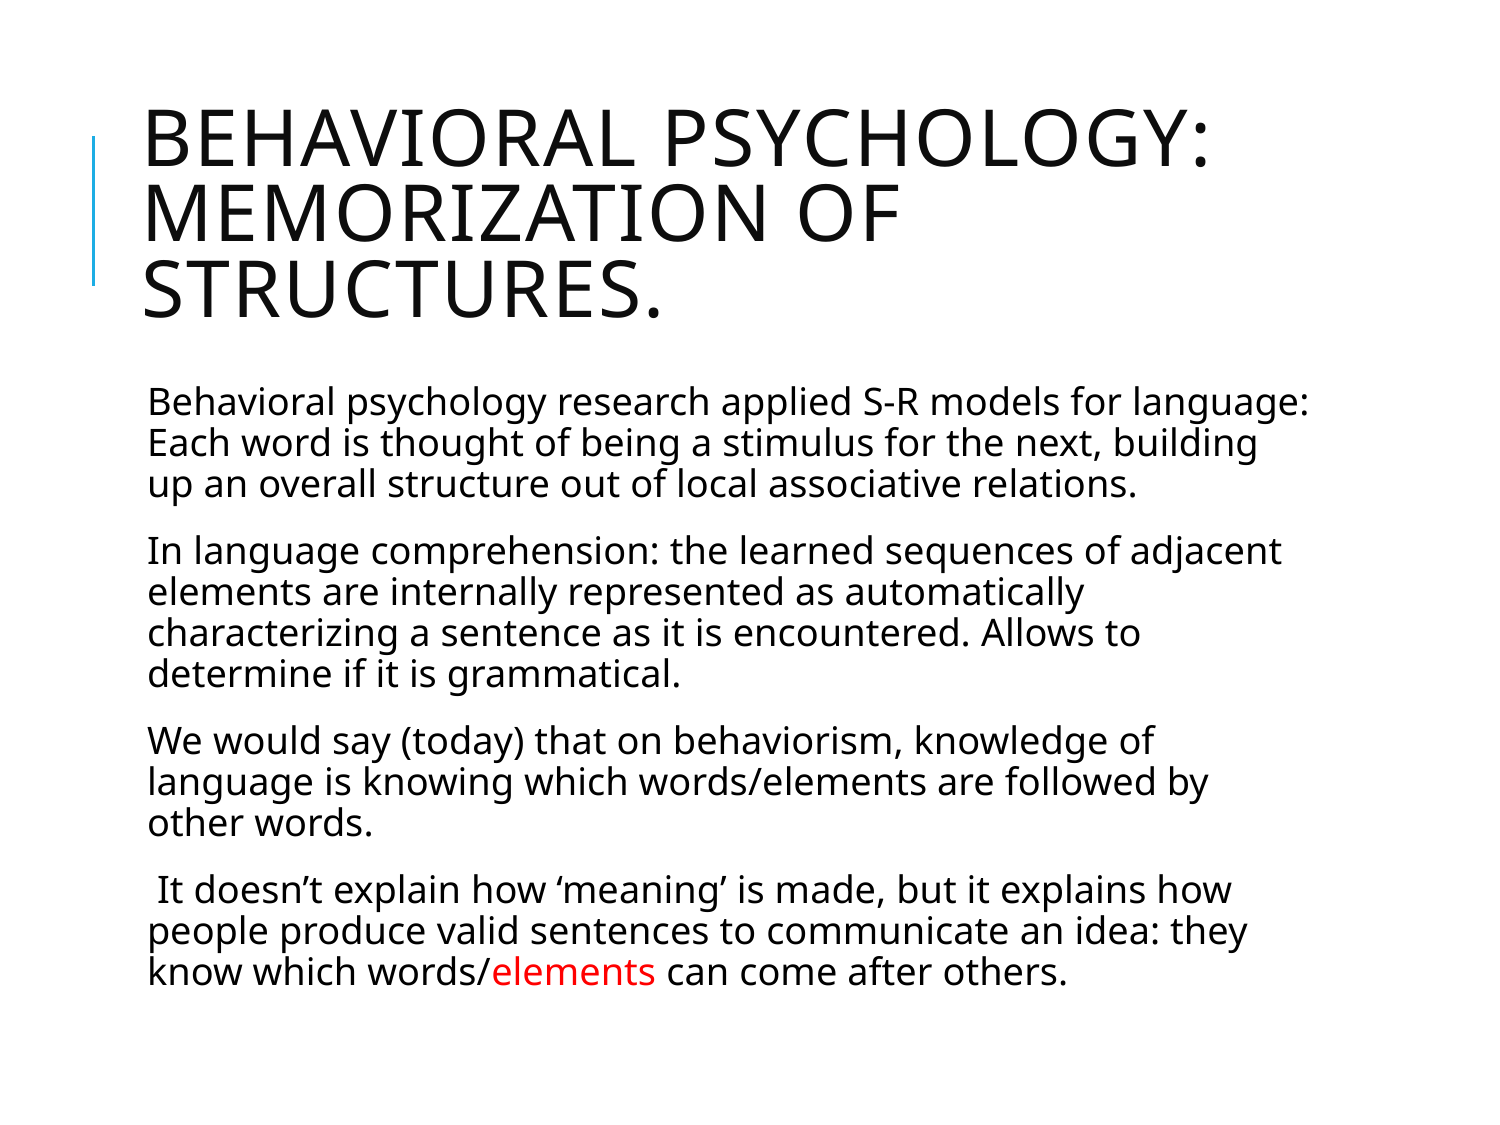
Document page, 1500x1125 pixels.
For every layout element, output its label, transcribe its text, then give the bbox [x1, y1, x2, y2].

list Behavioral psychology research applied S-R models for language: Each word is thought of being a stimulus for the next, building up an overall structure out of local associative relations. In language comprehension: the learned sequences of adjacent elements are internally represented as automatically characterizing a sentence as it is encountered. Allows to determine if it is grammatical. We would say (today) that on behaviorism, knowledge of language is knowing which words/elements are followed by other words. It doesn’t explain how ‘meaning’ is made, but it explains how people produce valid sentences to communicate an idea: they know which words/elements can come after others. [126, 375, 1322, 1035]
title Behavioral psychology: Memorization of structures. [126, 96, 1322, 342]
